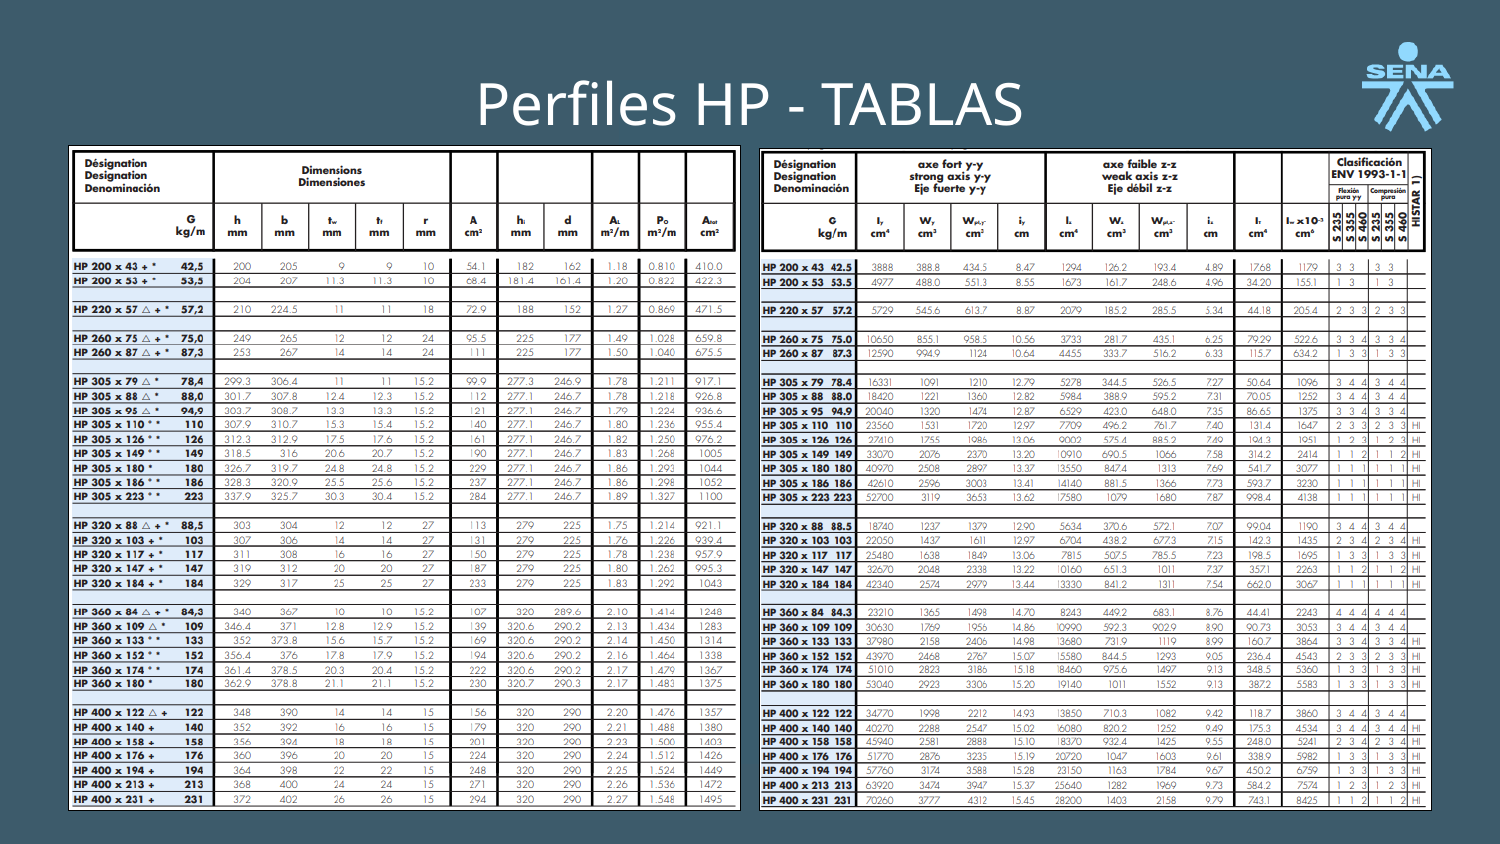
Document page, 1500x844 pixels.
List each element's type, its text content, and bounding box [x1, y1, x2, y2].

picture [0, 0, 1500, 844]
text_box Perfiles HP - TABLAS [332, 59, 1168, 145]
